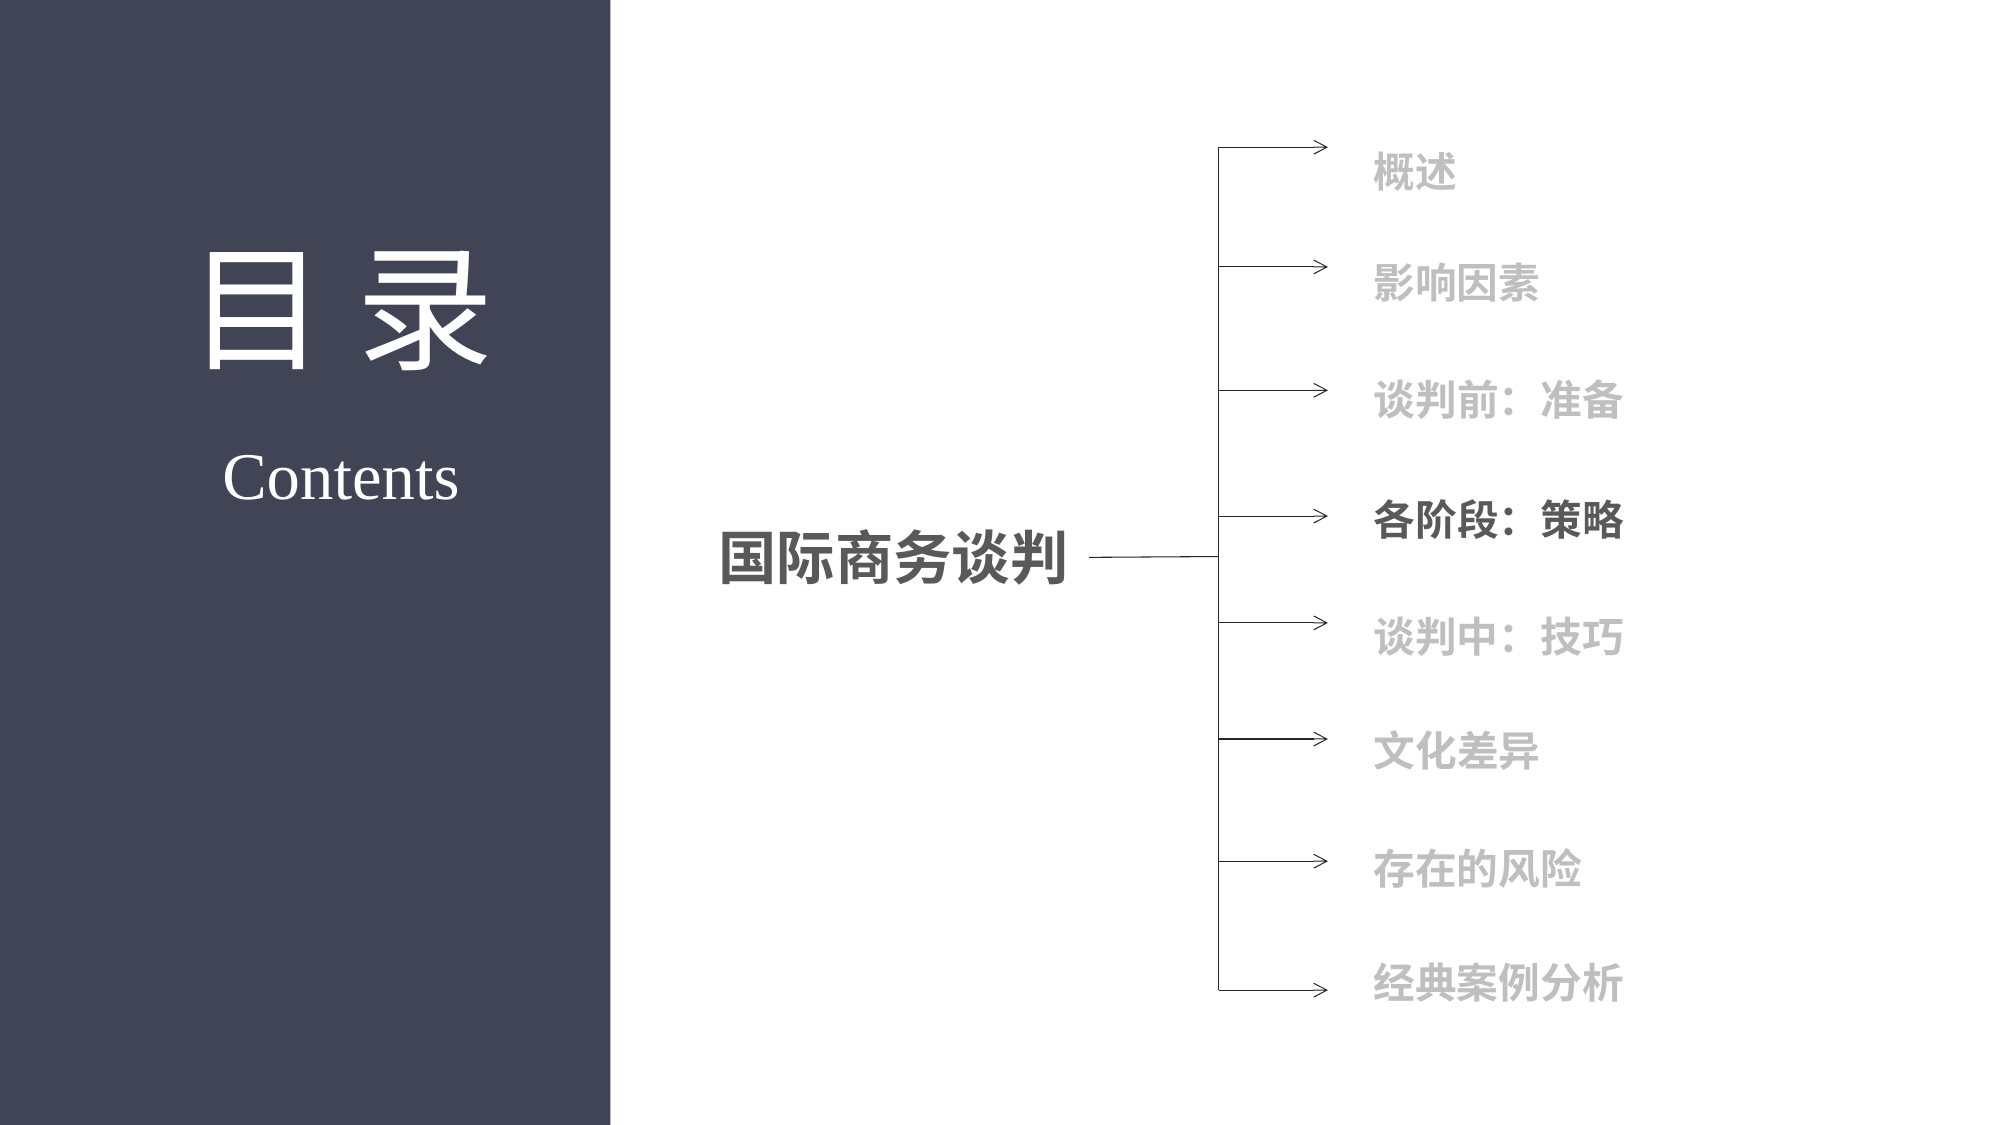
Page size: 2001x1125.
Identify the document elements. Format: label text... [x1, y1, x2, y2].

text_box [0, 0, 611, 1125]
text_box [1362, 119, 1931, 1005]
text_box 目 录 [173, 214, 509, 395]
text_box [1089, 147, 1328, 991]
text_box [683, 506, 1089, 608]
text_box Contents [207, 425, 475, 521]
